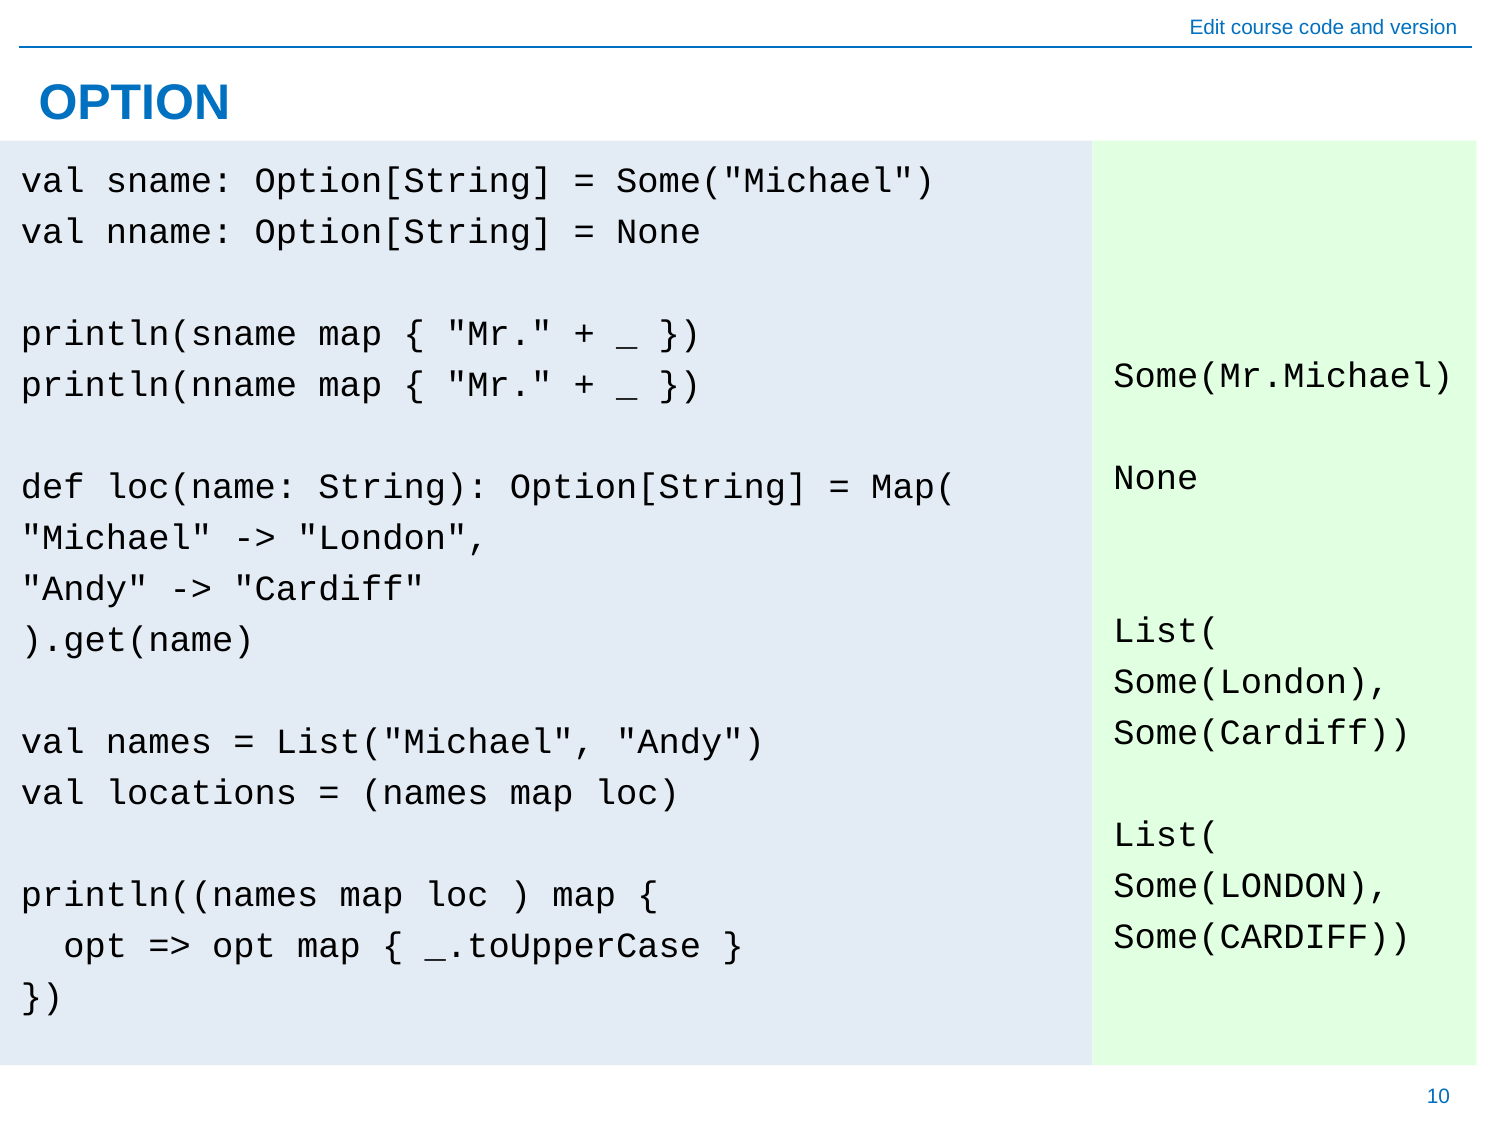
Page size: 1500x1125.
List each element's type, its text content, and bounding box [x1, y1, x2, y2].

title OPTION [23, 58, 1465, 140]
list val sname: Option[String] = Some("Michael") val nname: Option[String] = None println(sname map { "Mr." + _ }) println(nname map { "Mr." + _ }) def loc(name: String): Option[String] = Map( "Michael" -> "London", "Andy" -> "Cardiff" ).get(name) val names = List("Michael", "Andy") val locations = (names map loc) println((names map loc ) map { opt => opt map { _.toUpperCase } }) [0, 140, 1092, 1066]
list Some(Mr.Michael) None List( Some(London), Some(Cardiff)) List( Some(LONDON), Some(CARDIFF)) [1092, 140, 1477, 1066]
